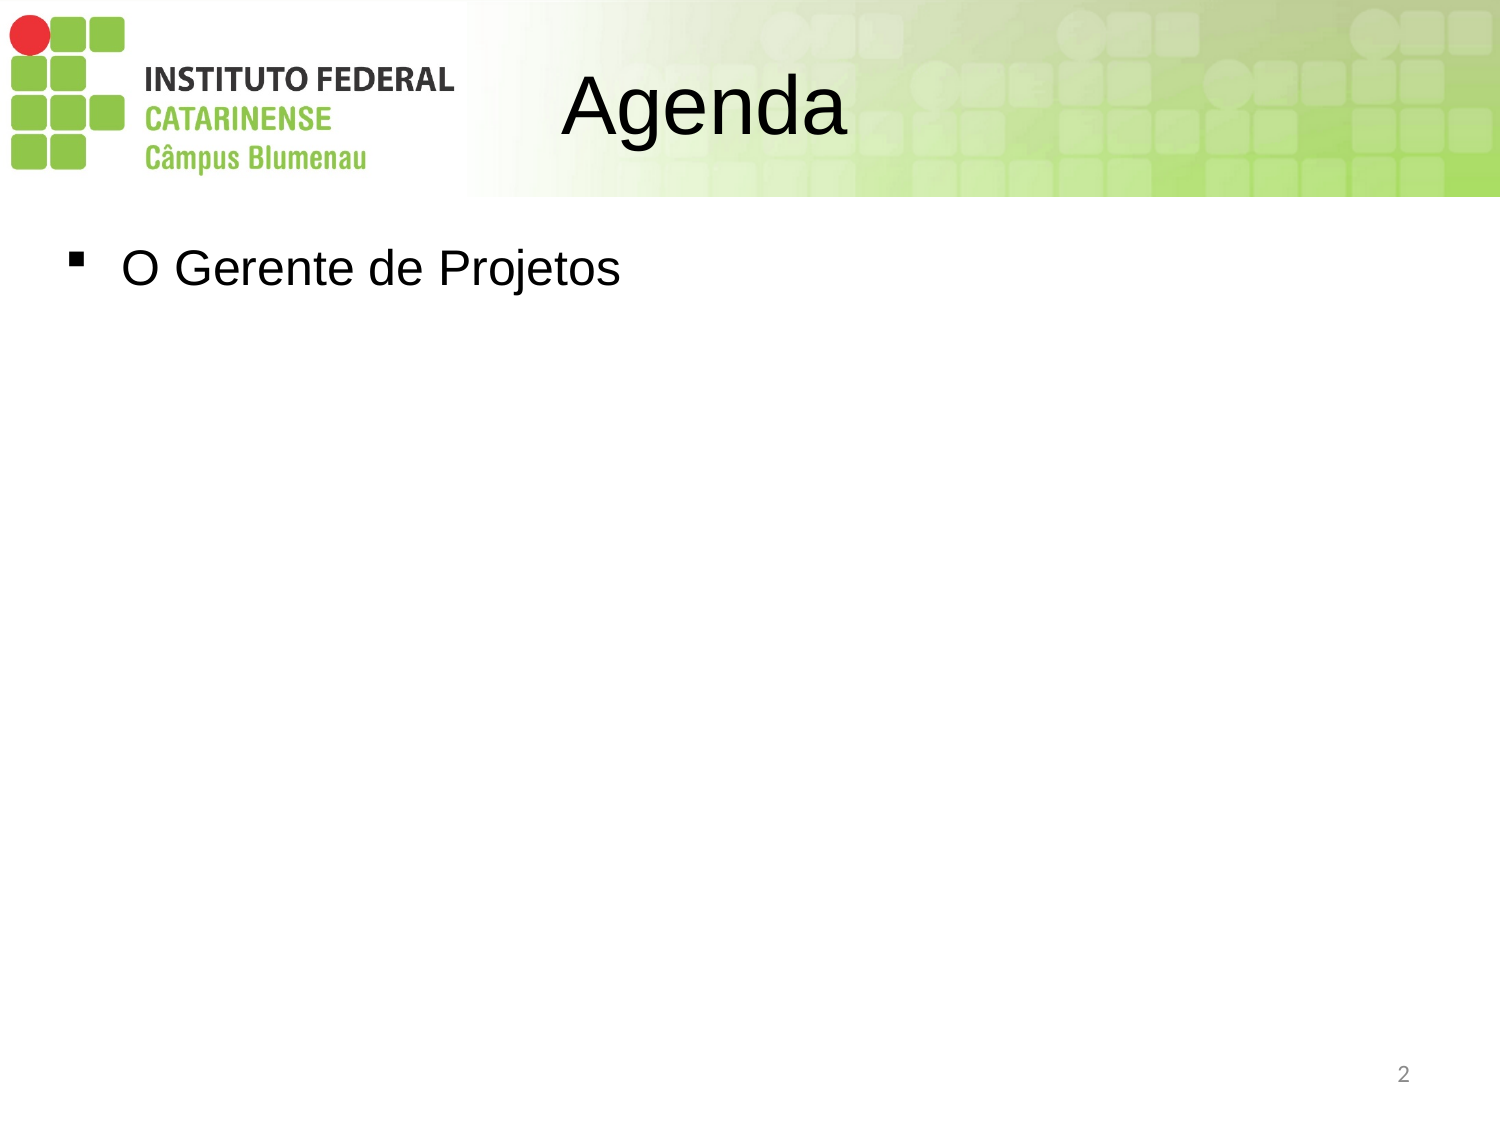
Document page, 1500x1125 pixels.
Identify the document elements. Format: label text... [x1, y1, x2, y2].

slide_number 2 [1074, 1042, 1425, 1103]
picture [0, 0, 1500, 197]
title Agenda [546, 7, 1459, 195]
text_box O Gerente de Projetos [50, 228, 1459, 1096]
